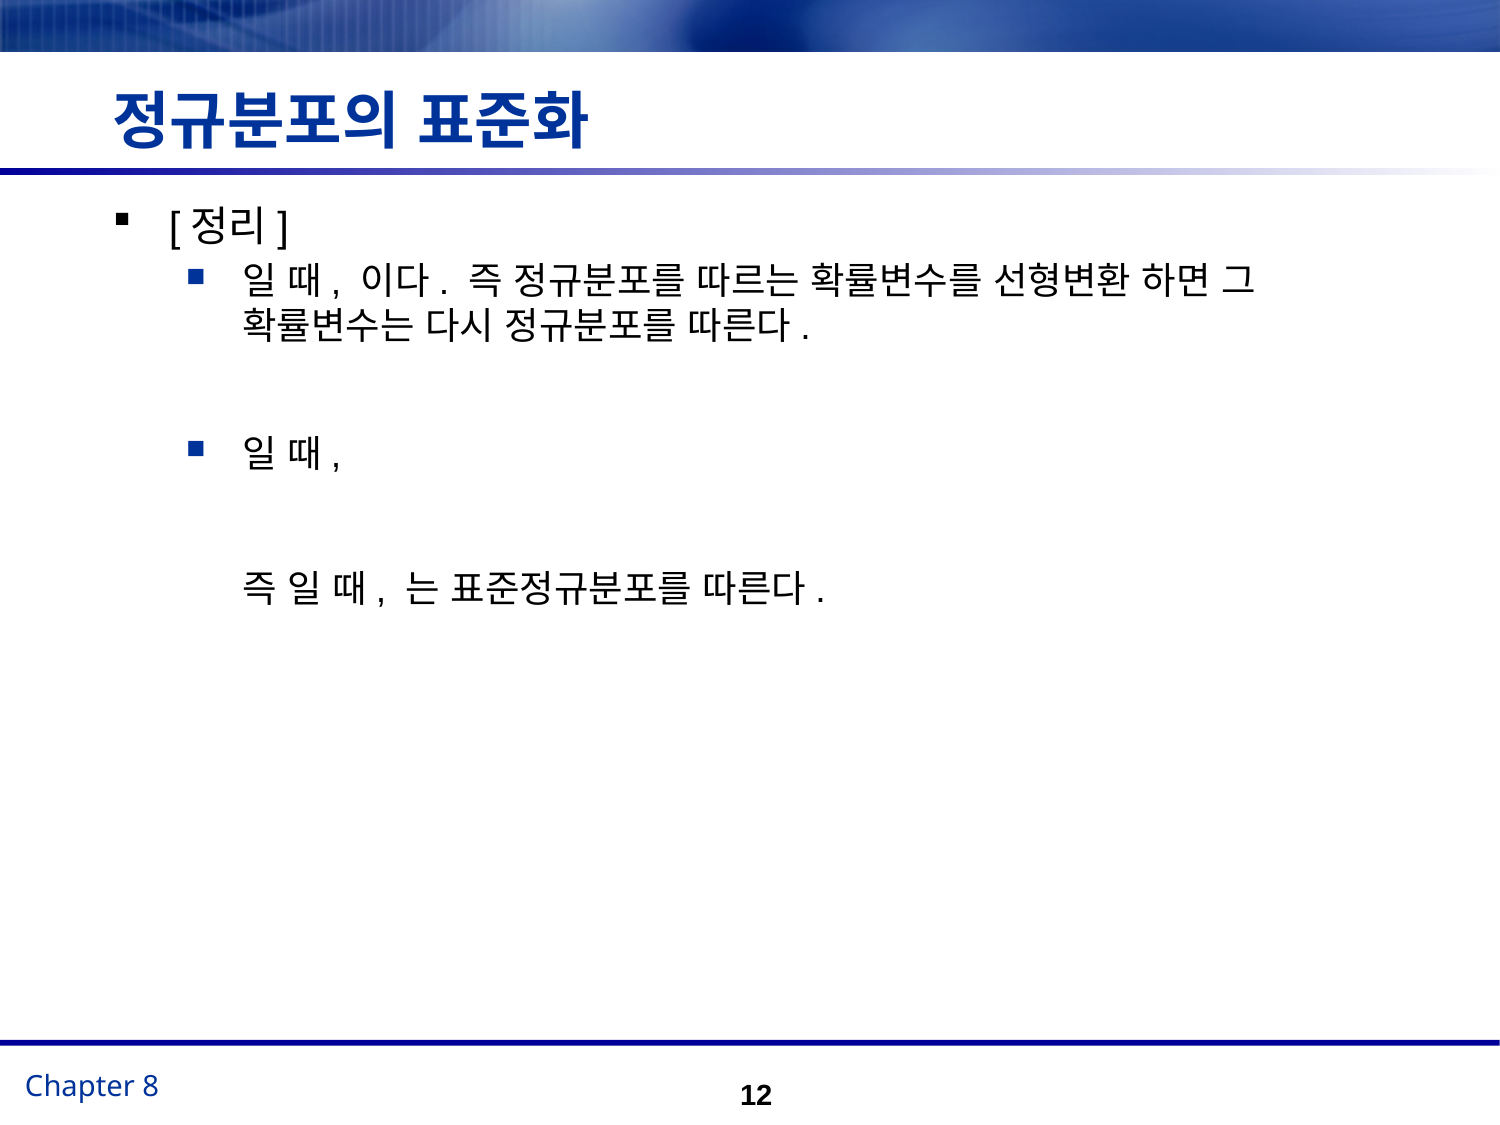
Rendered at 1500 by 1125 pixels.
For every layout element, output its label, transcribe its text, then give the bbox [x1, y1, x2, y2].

slide_number 12 [699, 1062, 788, 1125]
title 정규분포의 표준화 [112, 75, 1500, 188]
picture [0, 0, 1500, 52]
